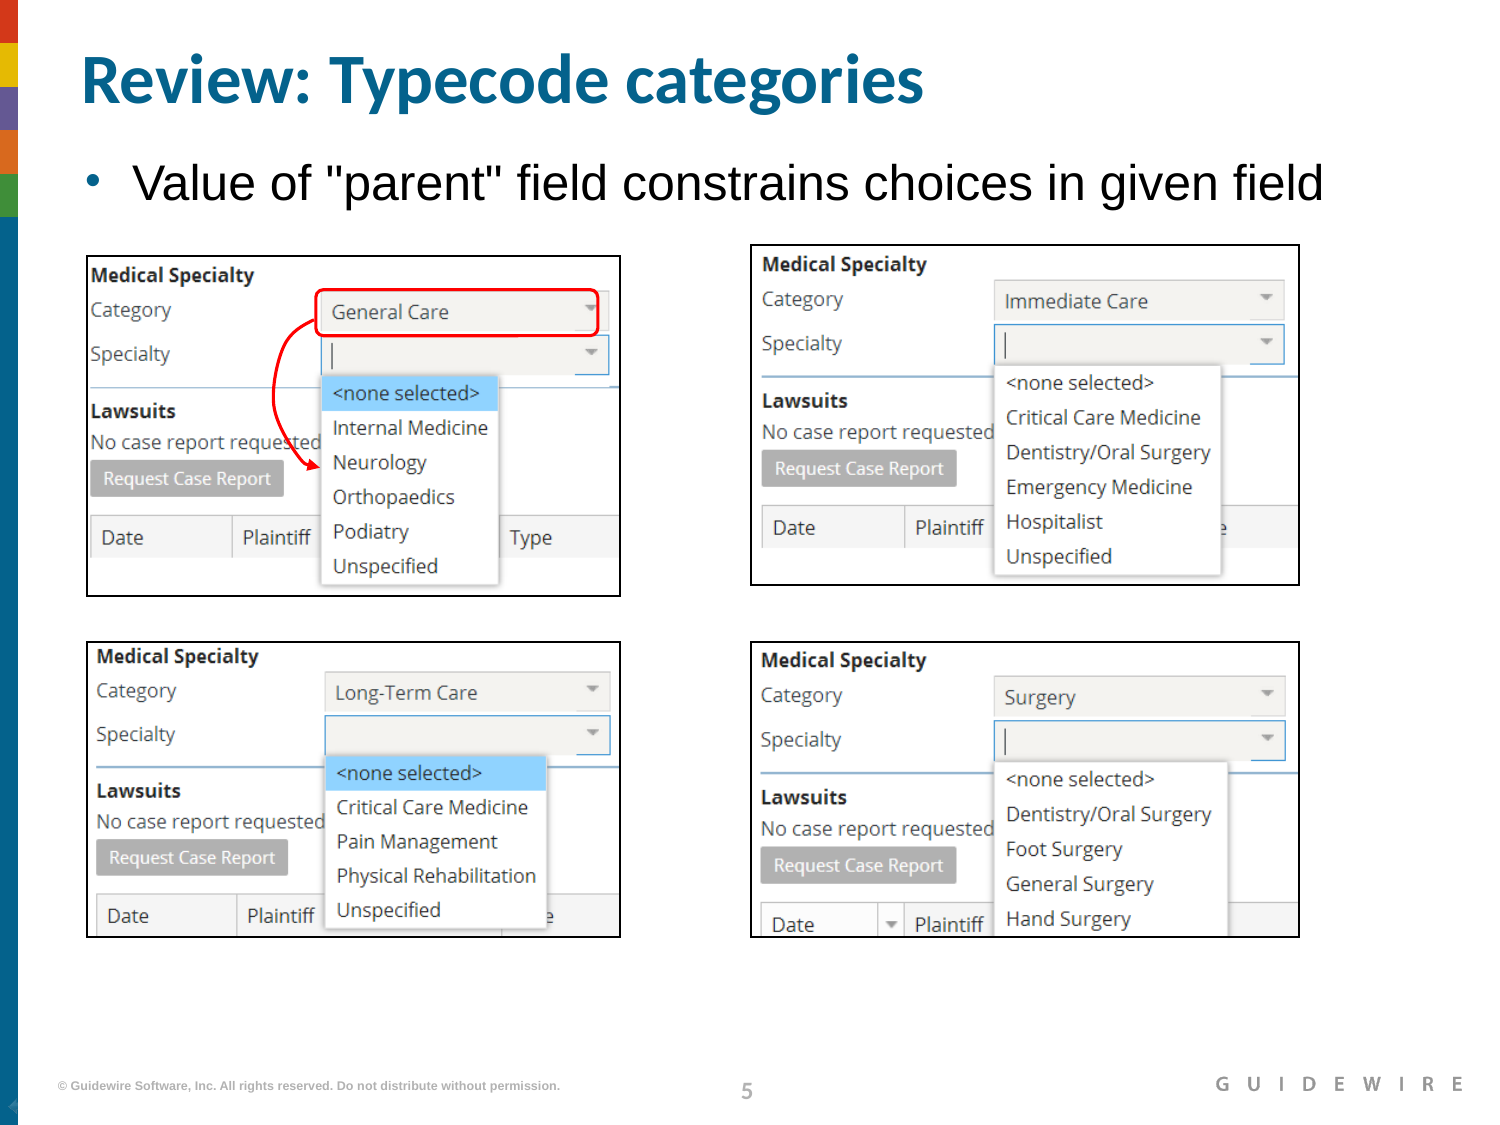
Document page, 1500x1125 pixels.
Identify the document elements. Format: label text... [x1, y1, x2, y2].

picture [1215, 1073, 1480, 1096]
picture [88, 642, 619, 936]
list Value of "parent" field constrains choices in given field [85, 149, 1450, 232]
picture [10, 1101, 18, 1111]
picture [88, 256, 619, 596]
picture [751, 642, 1299, 936]
title Review: Typecode categories [81, 19, 1446, 142]
picture [0, 0, 18, 216]
picture [751, 245, 1299, 585]
